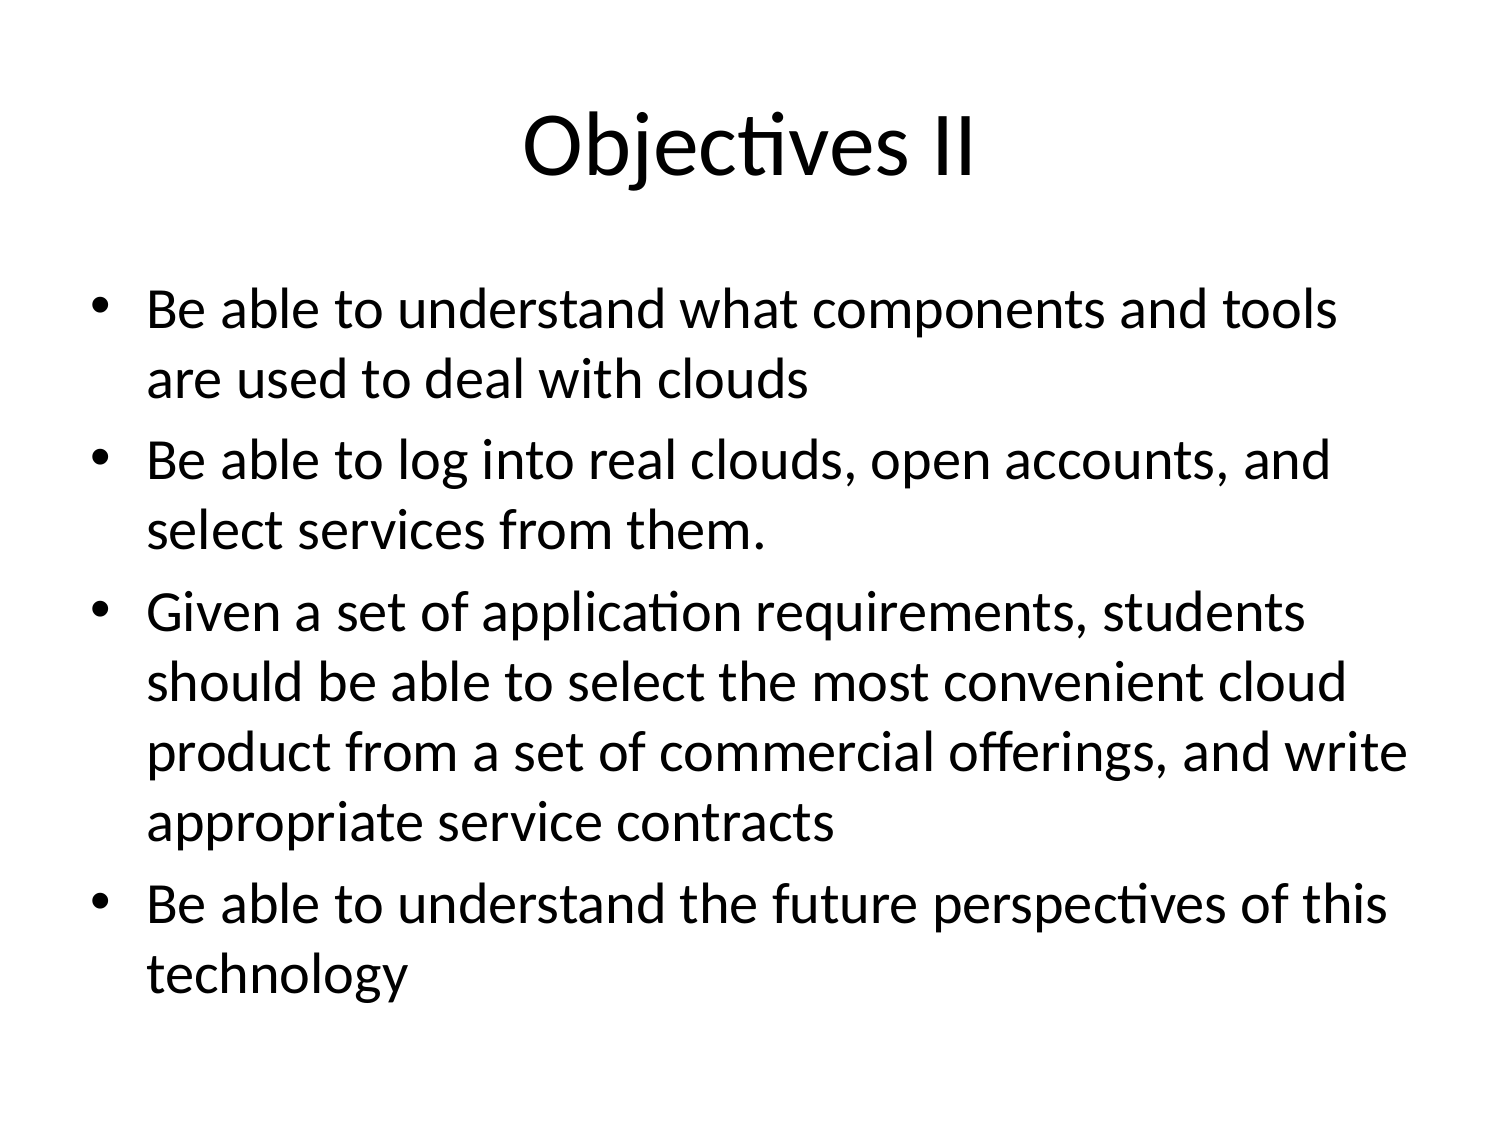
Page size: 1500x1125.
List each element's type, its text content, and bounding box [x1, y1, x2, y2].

list Be able to understand what components and tools are used to deal with clouds Be able to log into real clouds, open accounts, and select services from them. Given a set of application requirements, students should be able to select the most convenient cloud product from a set of commercial offerings, and write appropriate service contracts Be able to understand the future perspectives of this technology [74, 262, 1426, 1006]
title Objectives II [74, 44, 1426, 233]
